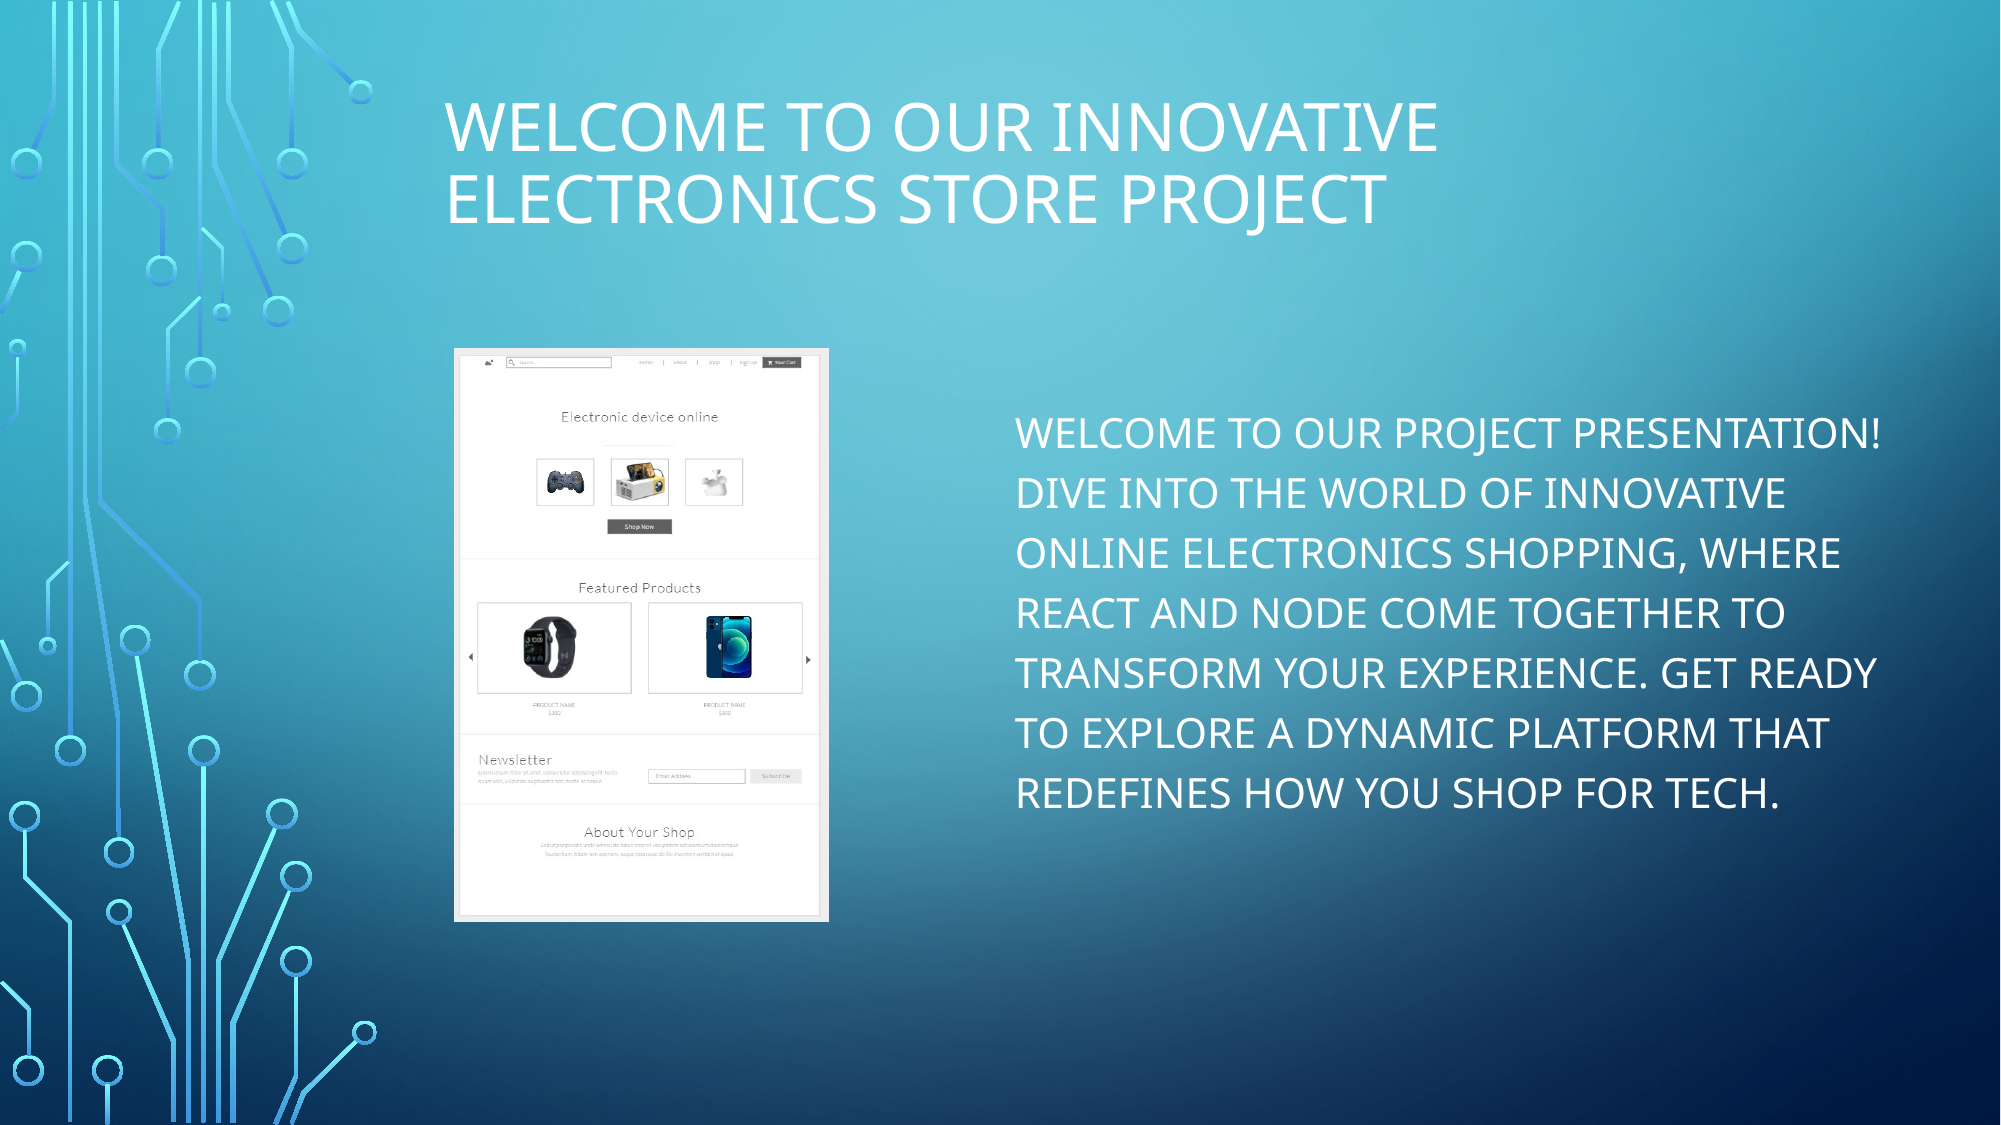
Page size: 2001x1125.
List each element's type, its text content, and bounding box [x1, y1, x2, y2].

picture [454, 348, 829, 923]
subtitle Welcome to our project presentation! Dive into the world of innovative online electronics shopping, where React and Node come together to transform your experience. Get ready to explore a dynamic platform that redefines how you shop for tech. [999, 389, 1955, 882]
title Welcome to Our Innovative Electronics Store Project [429, 82, 1872, 246]
